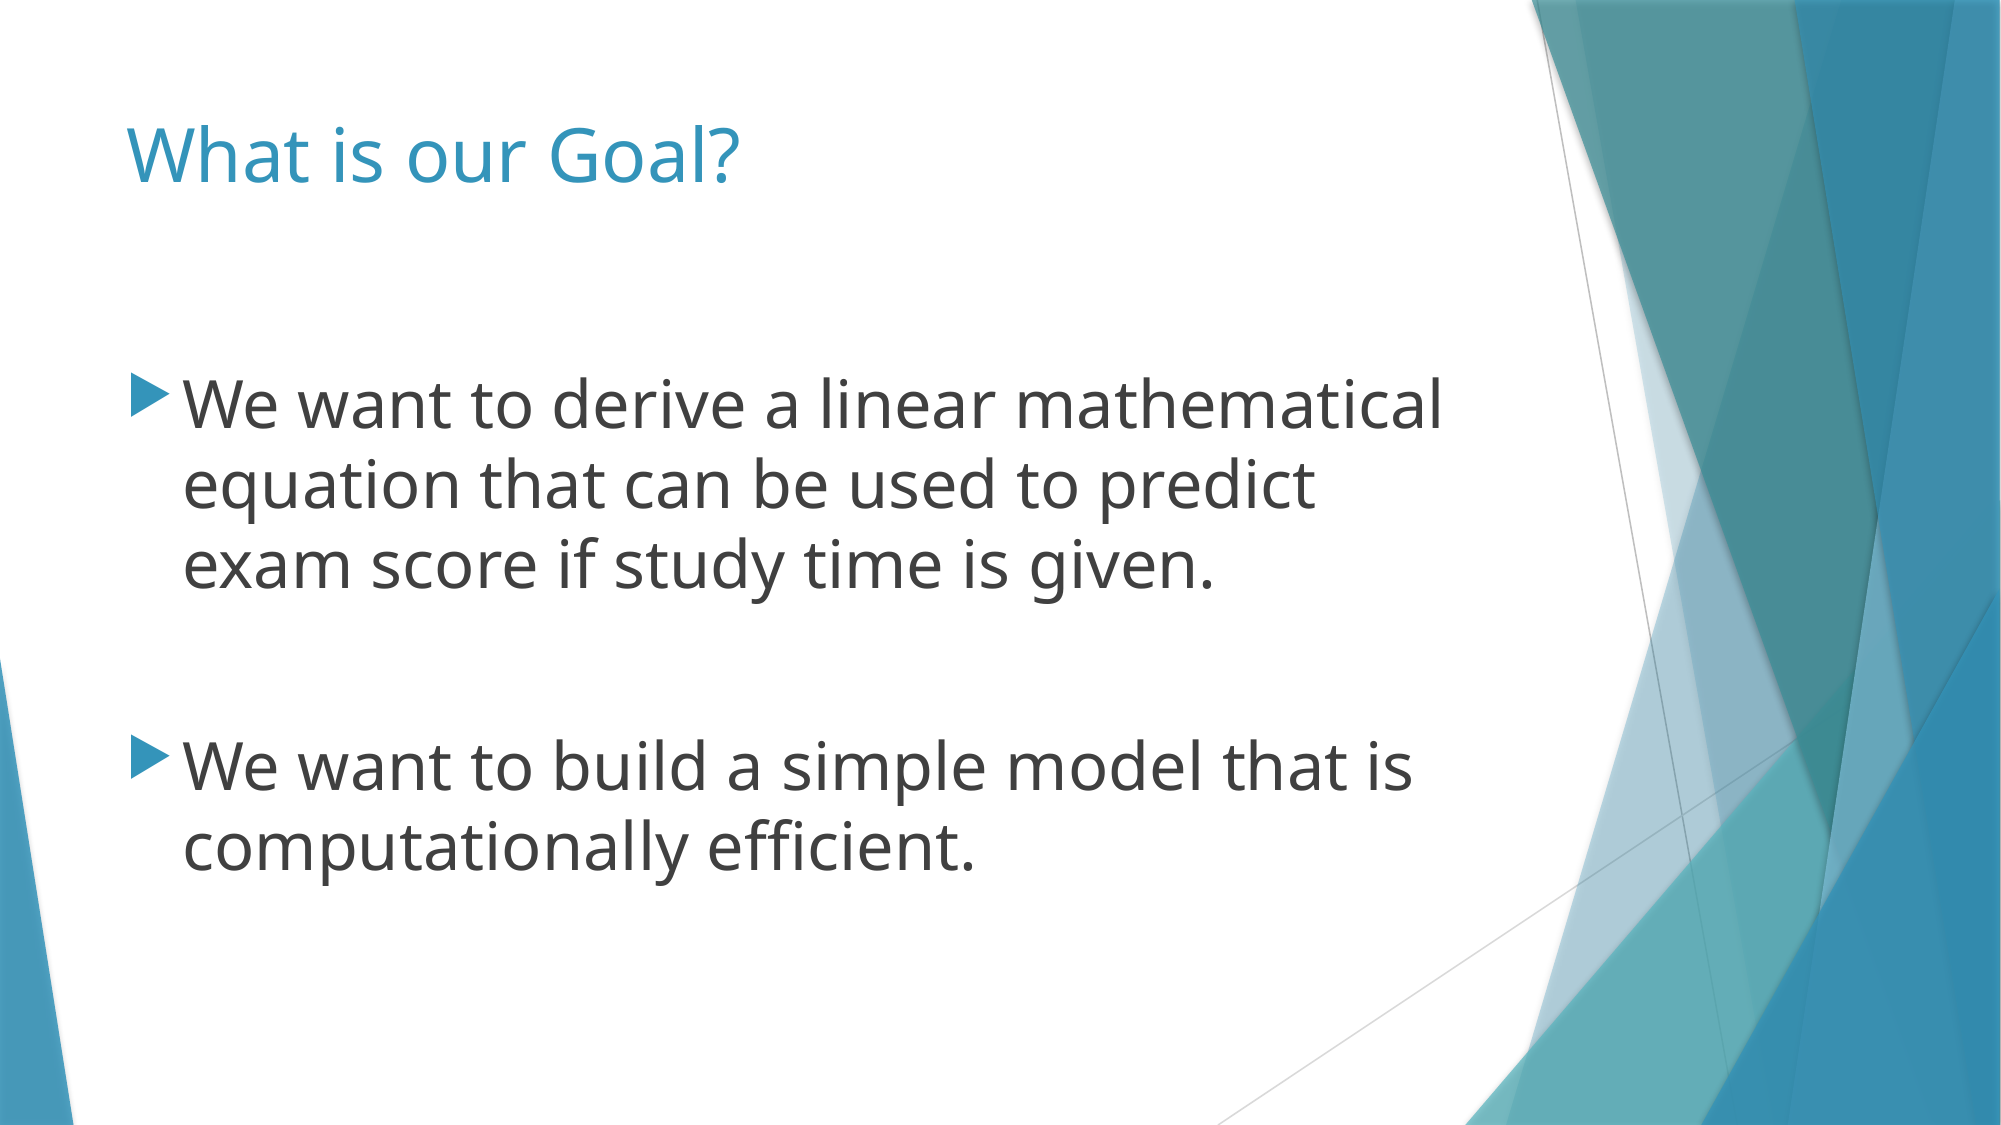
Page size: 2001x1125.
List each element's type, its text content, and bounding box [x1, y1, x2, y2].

title What is our Goal? [111, 99, 1522, 317]
list We want to derive a linear mathematical equation that can be used to predict exam score if study time is given. We want to build a simple model that is computationally efficient. [111, 354, 1522, 992]
